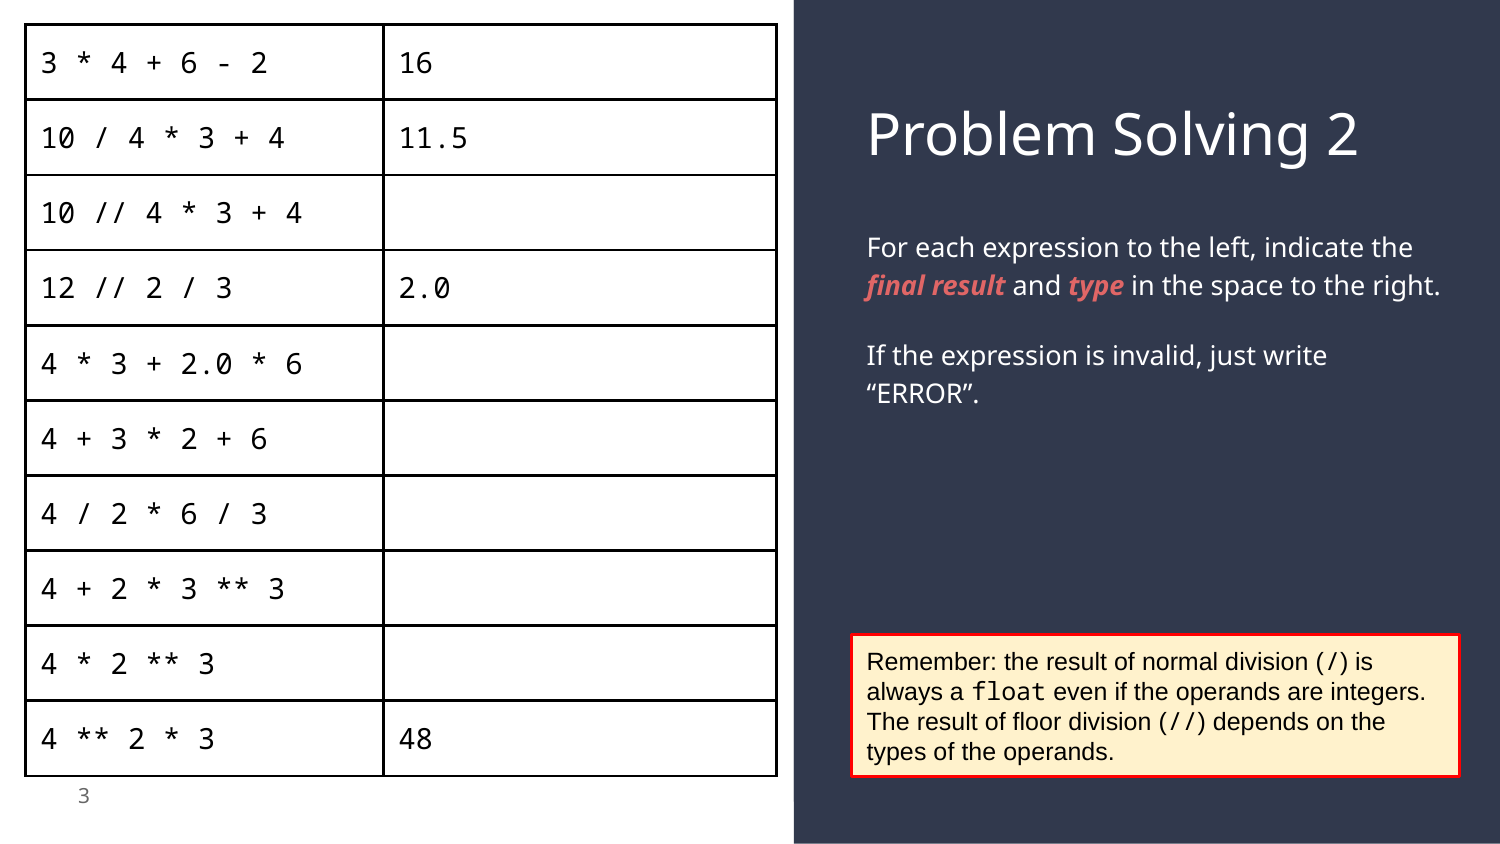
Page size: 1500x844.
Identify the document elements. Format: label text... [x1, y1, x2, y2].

table_cell [385, 477, 775, 549]
table_cell 4 + 2 * 3 ** 3 [27, 552, 382, 624]
slide_number 3 [14, 764, 105, 830]
title Problem Solving 2 [851, 82, 1460, 187]
table_cell [385, 552, 775, 624]
table_cell 10 / 4 * 3 + 4 [27, 101, 382, 174]
table_cell 12 // 2 / 3 [27, 251, 382, 324]
table_cell 4 + 3 * 2 + 6 [27, 402, 382, 474]
table_cell 4 / 2 * 6 / 3 [27, 477, 382, 549]
table_cell 4 * 2 ** 3 [27, 627, 382, 699]
table_header 3 * 4 + 6 - 2 [27, 26, 382, 98]
table_cell 4 * 3 + 2.0 * 6 [27, 327, 382, 399]
table_cell 11.5 [385, 101, 775, 174]
table_cell 10 // 4 * 3 + 4 [27, 176, 382, 249]
table_header 16 [385, 26, 775, 98]
list For each expression to the left, indicate the final result and type in the space to the right. If the expression is invalid, just write “ERROR”. [851, 211, 1460, 633]
table_cell [385, 627, 775, 699]
table_cell 48 [385, 702, 775, 775]
table_cell [385, 327, 775, 399]
table_cell 2.0 [385, 251, 775, 324]
table_cell [385, 402, 775, 474]
table_cell [385, 176, 775, 249]
list Remember: the result of normal division (/) is always a float even if the operands are integers. The result of floor division (//) depends on the types of the operands. [850, 633, 1461, 778]
table_cell 4 ** 2 * 3 [27, 702, 382, 775]
